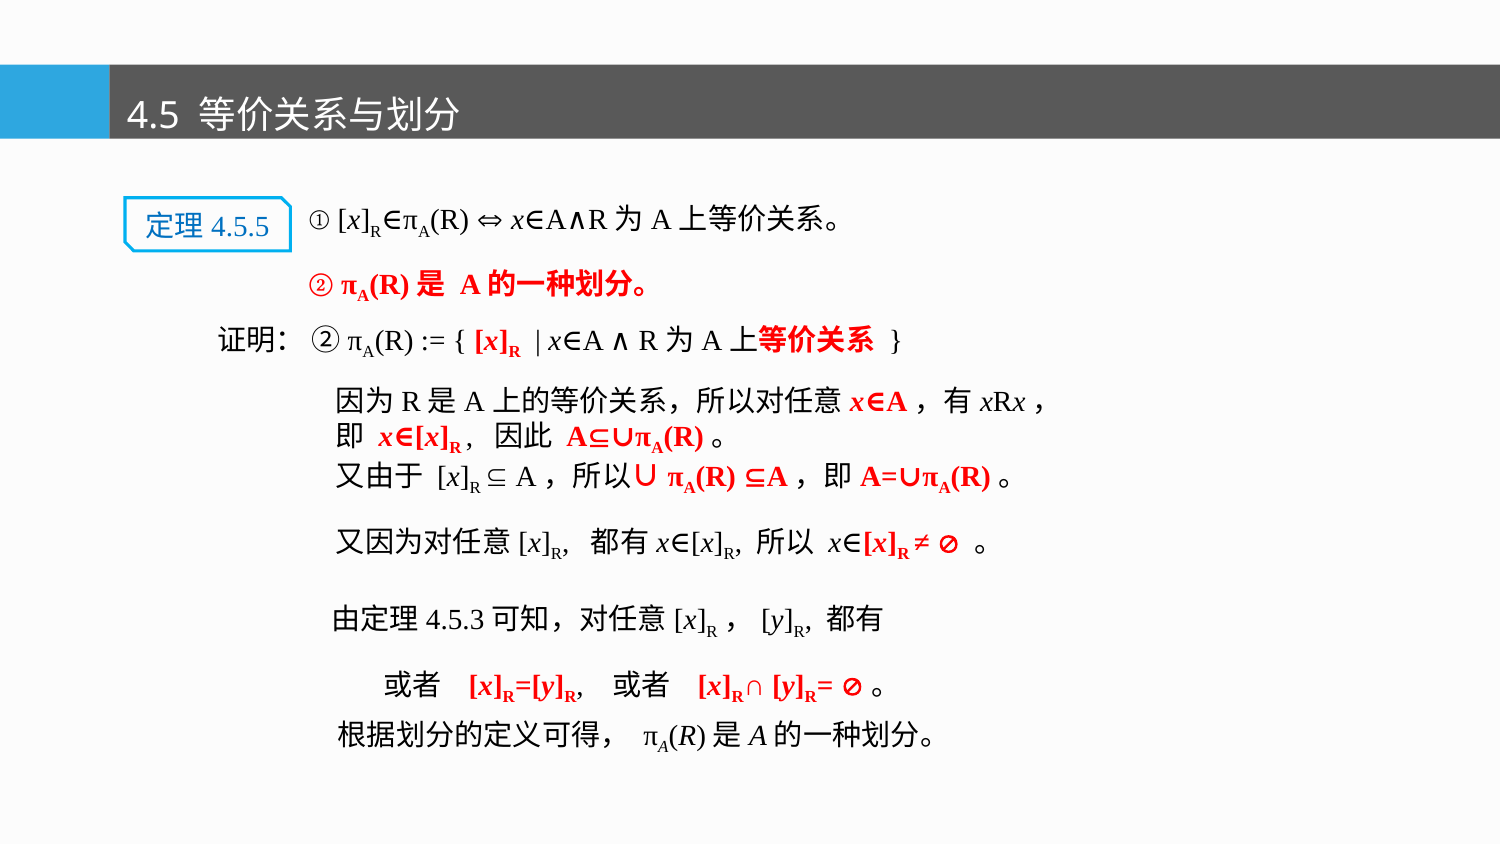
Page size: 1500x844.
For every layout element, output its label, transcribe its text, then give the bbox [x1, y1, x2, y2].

text_box 根据划分的定义可得， πA(R)是A的一种划分。 [322, 708, 1008, 764]
text_box [476, 64, 1500, 140]
text_box 4.5 等价关系与划分 [112, 52, 476, 144]
text_box ① [x]R∈πA(R)  x∈A∧R为A上等价关系。 ② πA(R)是 A的一种划分。 [293, 193, 1044, 313]
text_box 因为R是A上的等价关系，所以对任意x∈A，有xRx， 即 x∈[x]R , 因此 A∪πA(R)。 又由于 [x]R  A，所以∪πA(R) A，即A=∪πA(R)。 [321, 370, 1196, 505]
text_box 又因为对任意[x]R, 都有x∈[x]R, 所以 x∈[x]R ≠  。 [321, 515, 1196, 571]
text_box 由定理4.5.3可知，对任意[x]R，[y]R, 都有 或者 [x]R=[y]R, 或者 [x]R∩ [y]R= 。 [316, 573, 1179, 714]
text_box [281, 173, 1161, 294]
text_box [108, 64, 112, 140]
text_box 定理4.5.5 [123, 196, 292, 252]
text_box [0, 64, 108, 140]
text_box 证明： ②πA(R) := { [x]R | x∈A ∧ R为A上等价关系 } [202, 313, 1254, 369]
